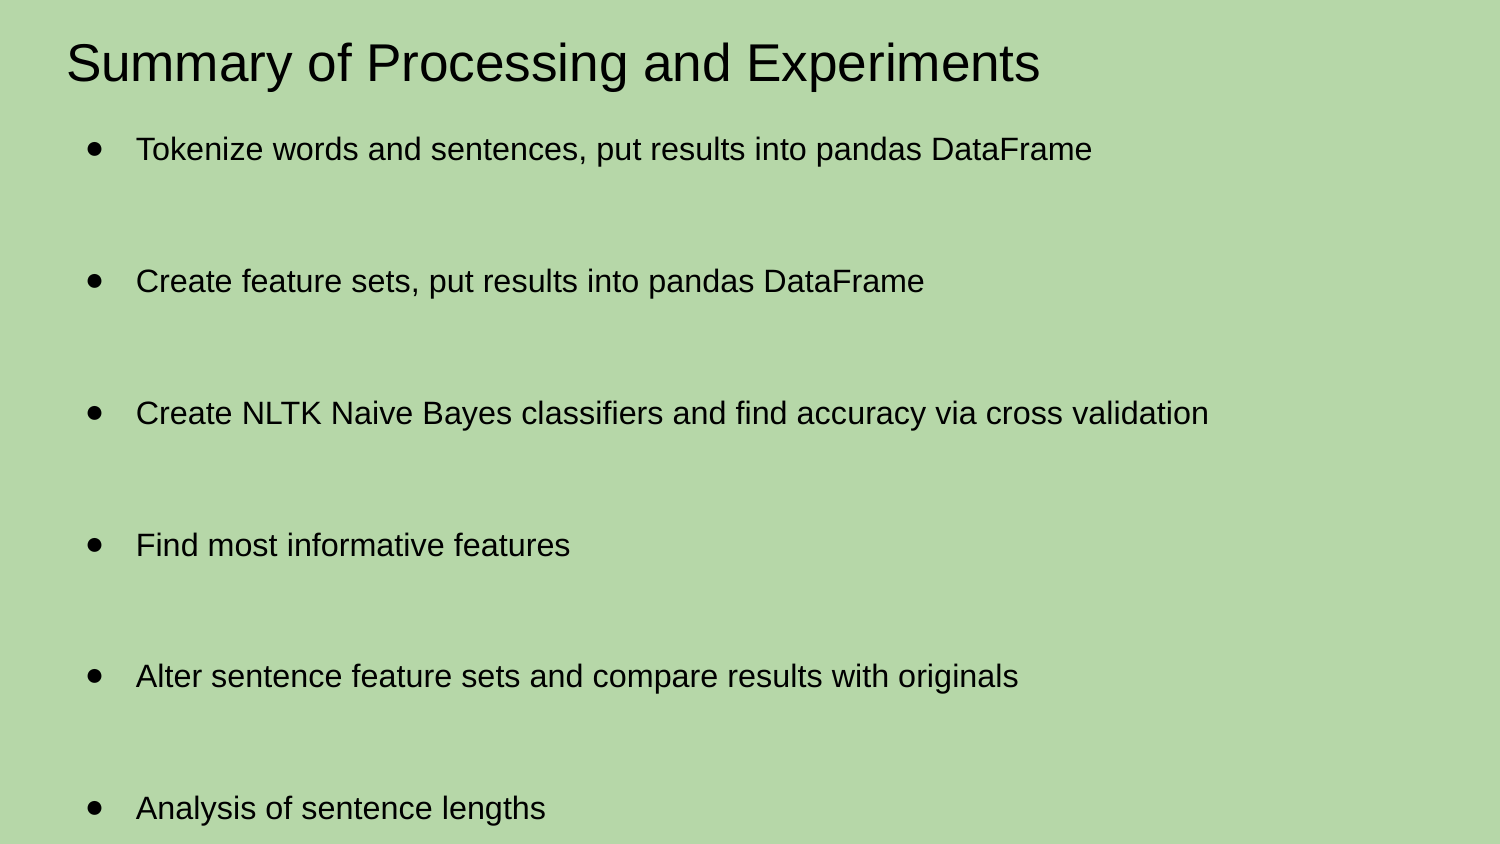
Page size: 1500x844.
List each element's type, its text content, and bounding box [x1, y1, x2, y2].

list Tokenize words and sentences, put results into pandas DataFrame Create feature sets, put results into pandas DataFrame Create NLTK Naive Bayes classifiers and find accuracy via cross validation Find most informative features Alter sentence feature sets and compare results with originals Analysis of sentence lengths [51, 107, 1449, 844]
title Summary of Processing and Experiments [51, 13, 1449, 107]
